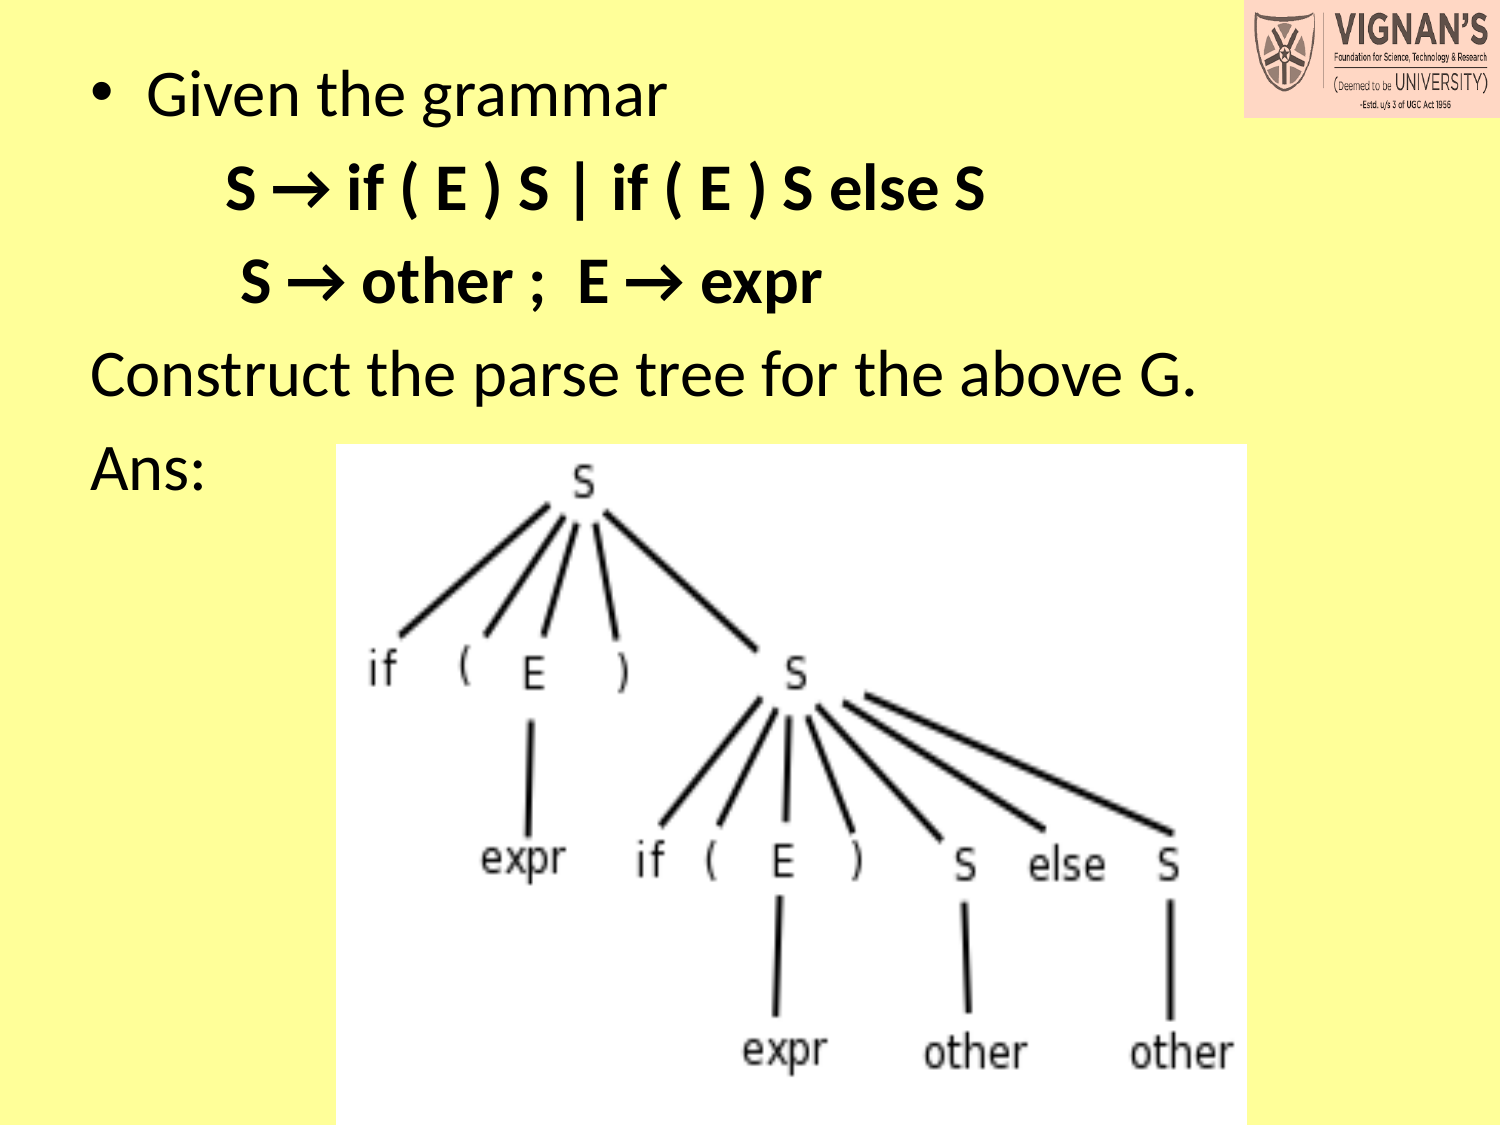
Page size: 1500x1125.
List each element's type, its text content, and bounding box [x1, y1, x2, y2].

list Given the grammar S → if ( E ) S | if ( E ) S else S S → other ; E → expr Construct the parse tree for the above G. Ans: [75, 42, 1425, 1005]
picture [336, 444, 1247, 1125]
